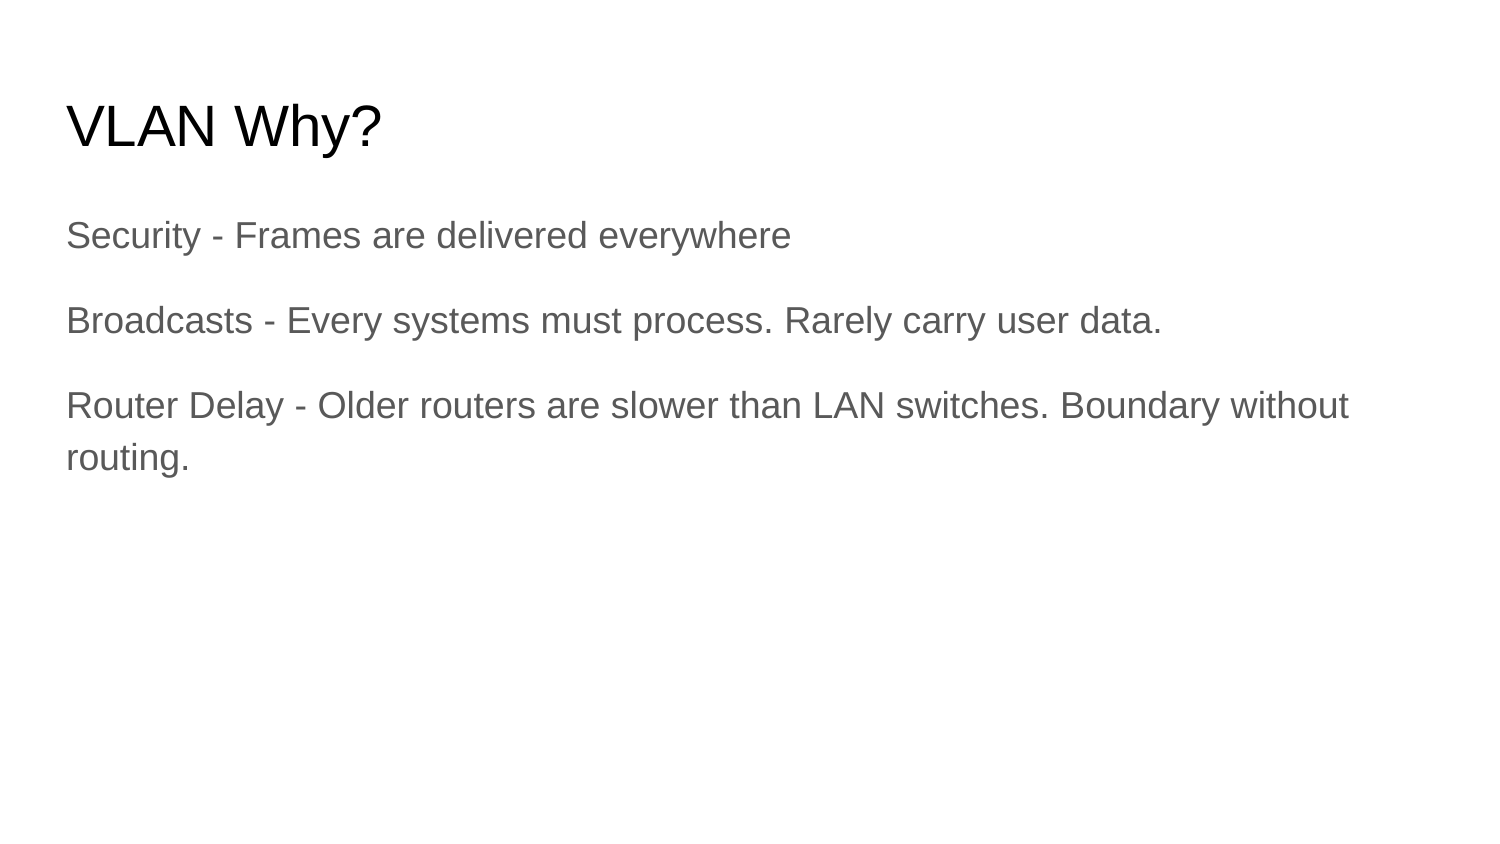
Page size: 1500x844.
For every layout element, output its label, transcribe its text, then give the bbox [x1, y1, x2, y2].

list Security - Frames are delivered everywhere Broadcasts - Every systems must process. Rarely carry user data. Router Delay - Older routers are slower than LAN switches. Boundary without routing. [51, 189, 1449, 750]
title VLAN Why? [51, 72, 1449, 167]
